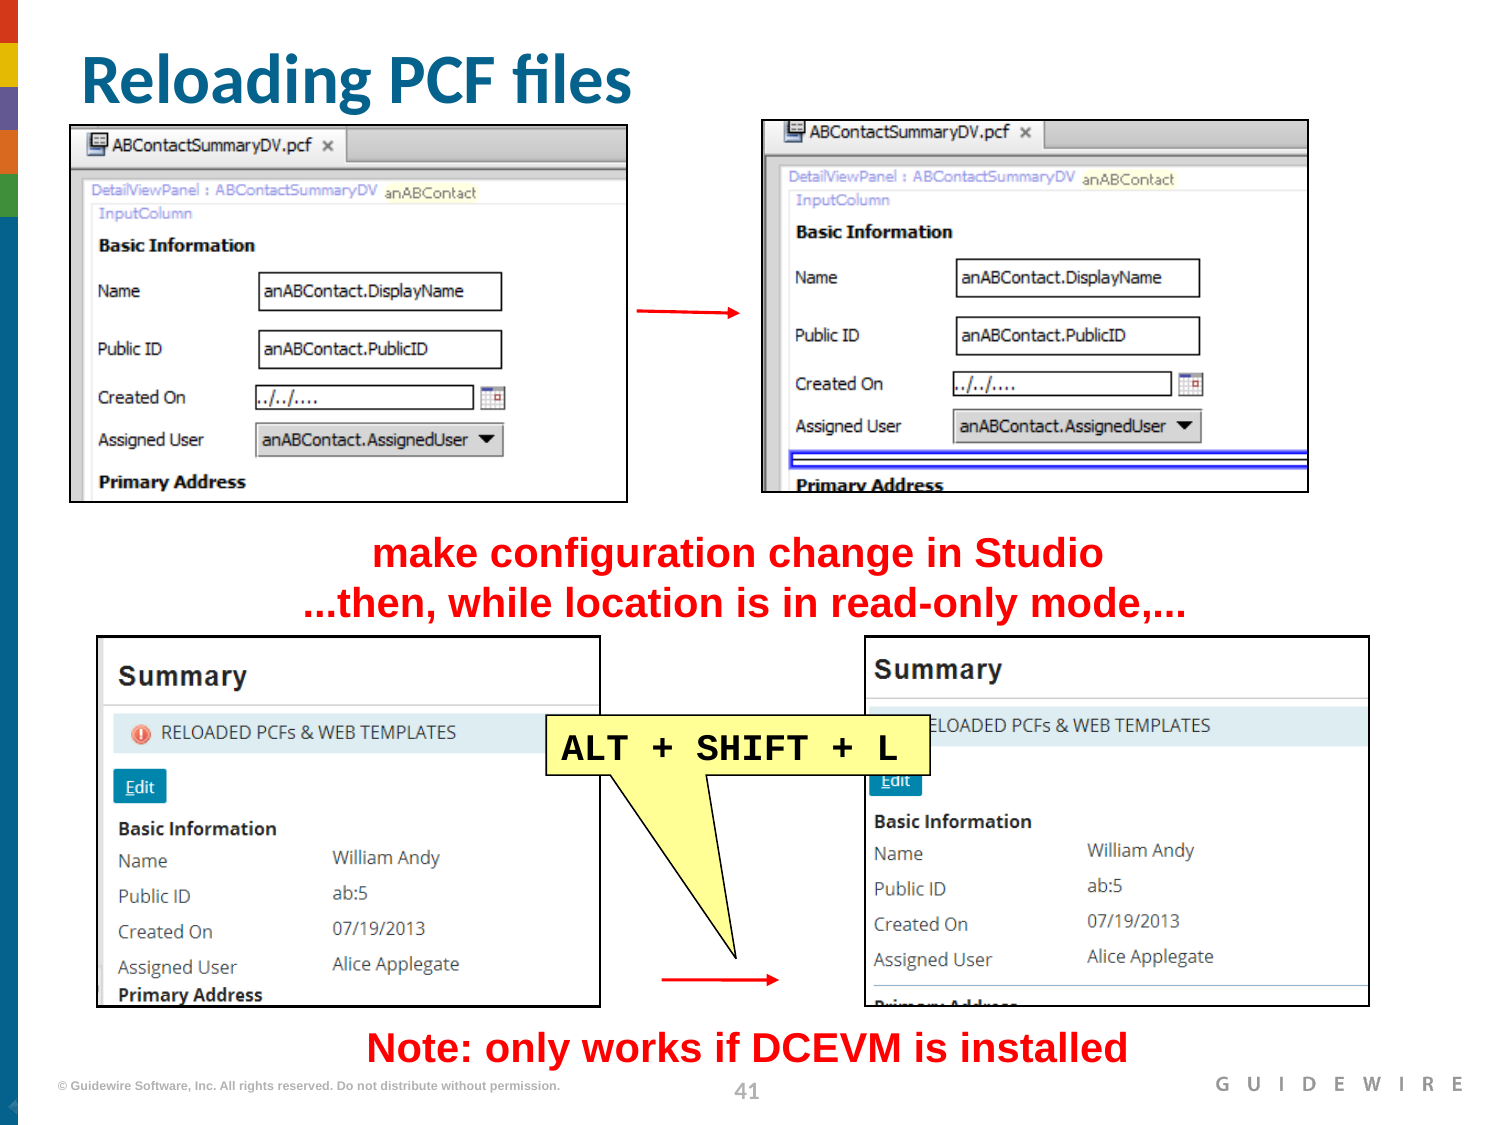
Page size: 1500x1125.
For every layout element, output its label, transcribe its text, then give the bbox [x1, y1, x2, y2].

text_box ALT + SHIFT + L [603, 715, 860, 959]
picture [70, 125, 627, 501]
picture [97, 637, 599, 1006]
text_box Note: only works if DCEVM is installed [299, 1020, 1197, 1071]
picture [10, 1101, 18, 1111]
picture [865, 637, 1369, 1006]
picture [1215, 1073, 1480, 1096]
text_box [636, 306, 741, 320]
title Reloading PCF files [81, 19, 1446, 142]
picture [762, 120, 1307, 492]
text_box [661, 973, 780, 987]
picture [0, 0, 18, 216]
text_box make configuration change in Studio [324, 526, 1152, 575]
text_box ...then, while location is in read-only mode,... [296, 575, 1194, 626]
